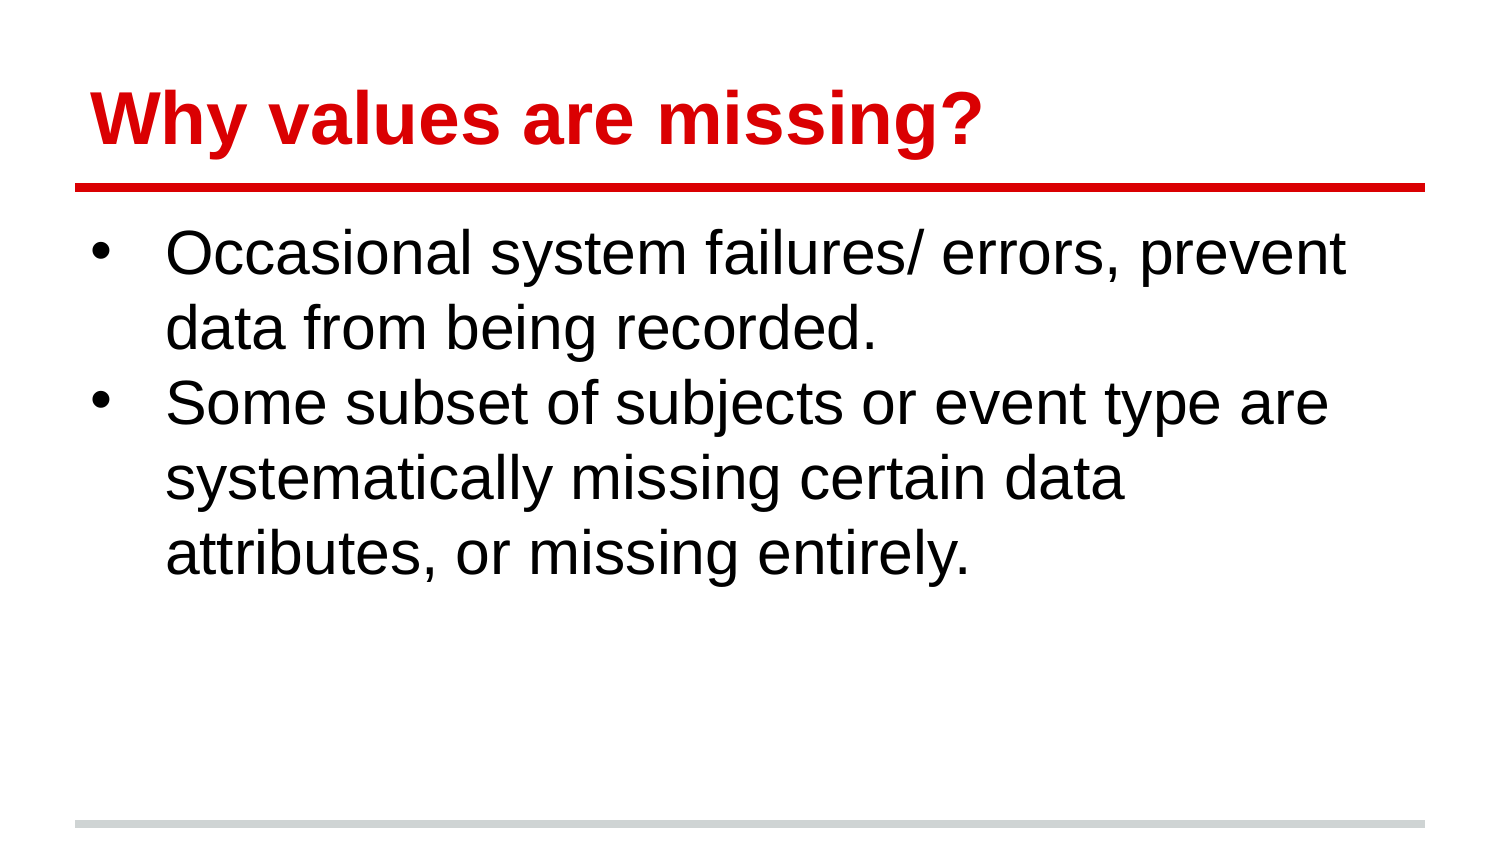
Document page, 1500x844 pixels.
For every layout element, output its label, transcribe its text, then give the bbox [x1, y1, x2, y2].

list Occasional system failures/ errors, prevent data from being recorded. Some subset of subjects or event type are systematically missing certain data attributes, or missing entirely. [75, 196, 1425, 808]
title Why values are missing? [75, 33, 1425, 175]
